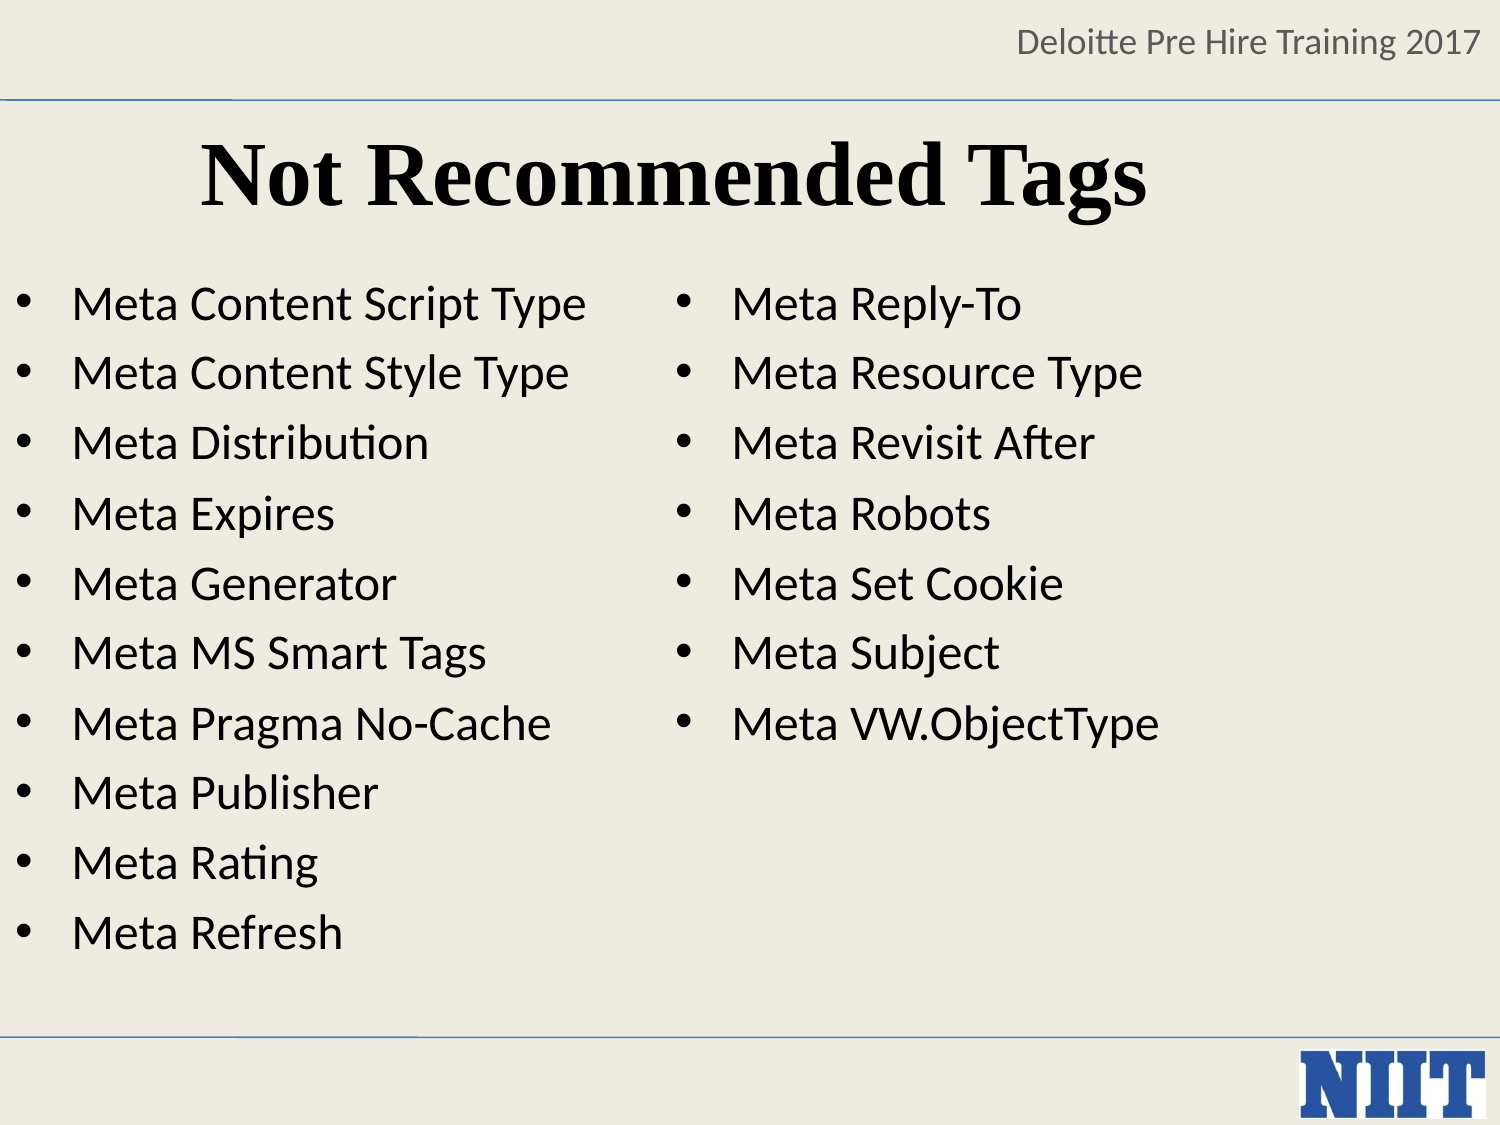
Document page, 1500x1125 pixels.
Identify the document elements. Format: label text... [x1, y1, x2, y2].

title Not Recommended Tags [0, 75, 1350, 262]
picture [1299, 1049, 1486, 1119]
list Meta Content Script Type Meta Content Style Type Meta Distribution Meta Expires Meta Generator Meta MS Smart Tags Meta Pragma No-Cache Meta Publisher Meta Rating Meta Refresh Meta Reply-To Meta Resource Type Meta Revisit After Meta Robots Meta Set Cookie Meta Subject Meta VW.ObjectType [0, 262, 1350, 1005]
